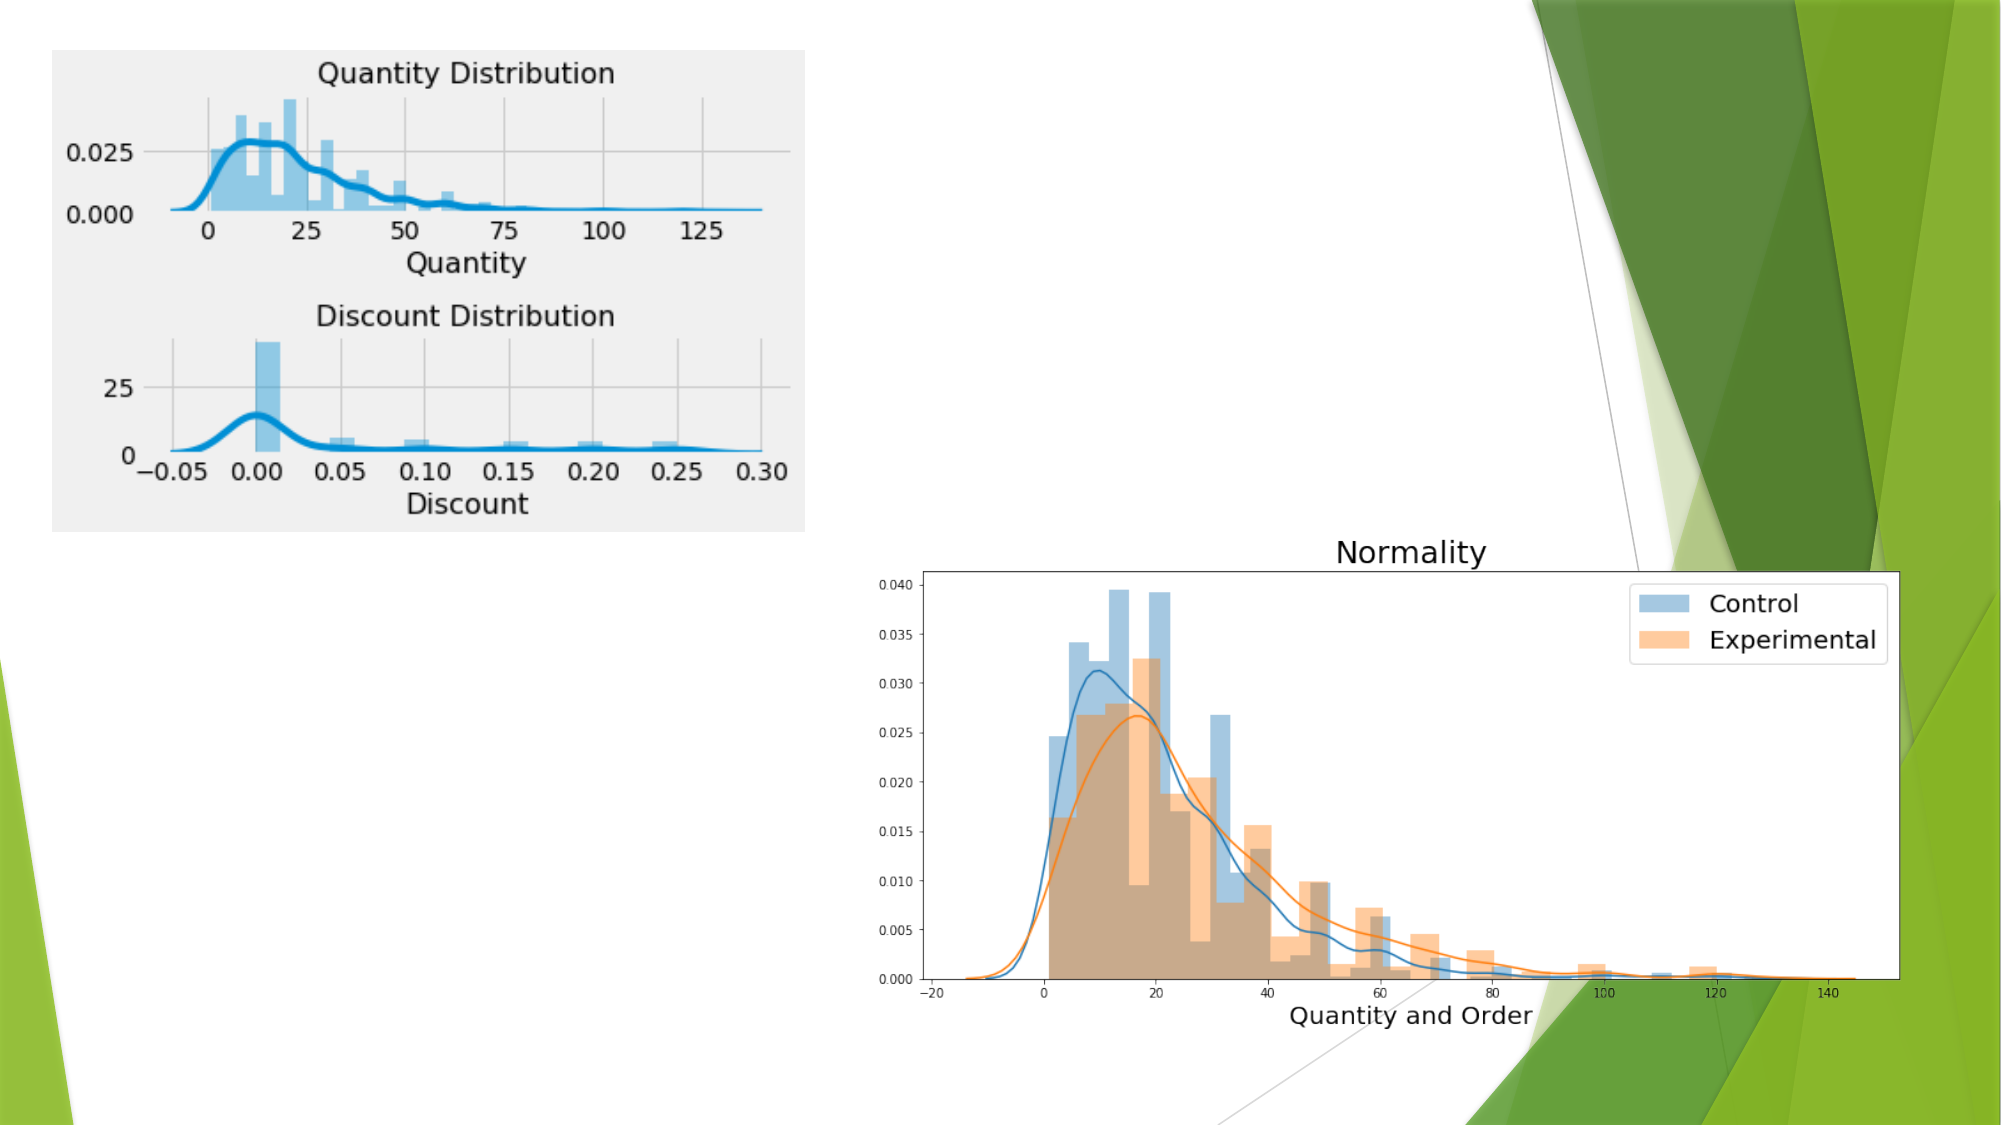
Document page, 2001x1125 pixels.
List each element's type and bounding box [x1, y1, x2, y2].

picture [868, 530, 1913, 1039]
picture [52, 49, 805, 532]
